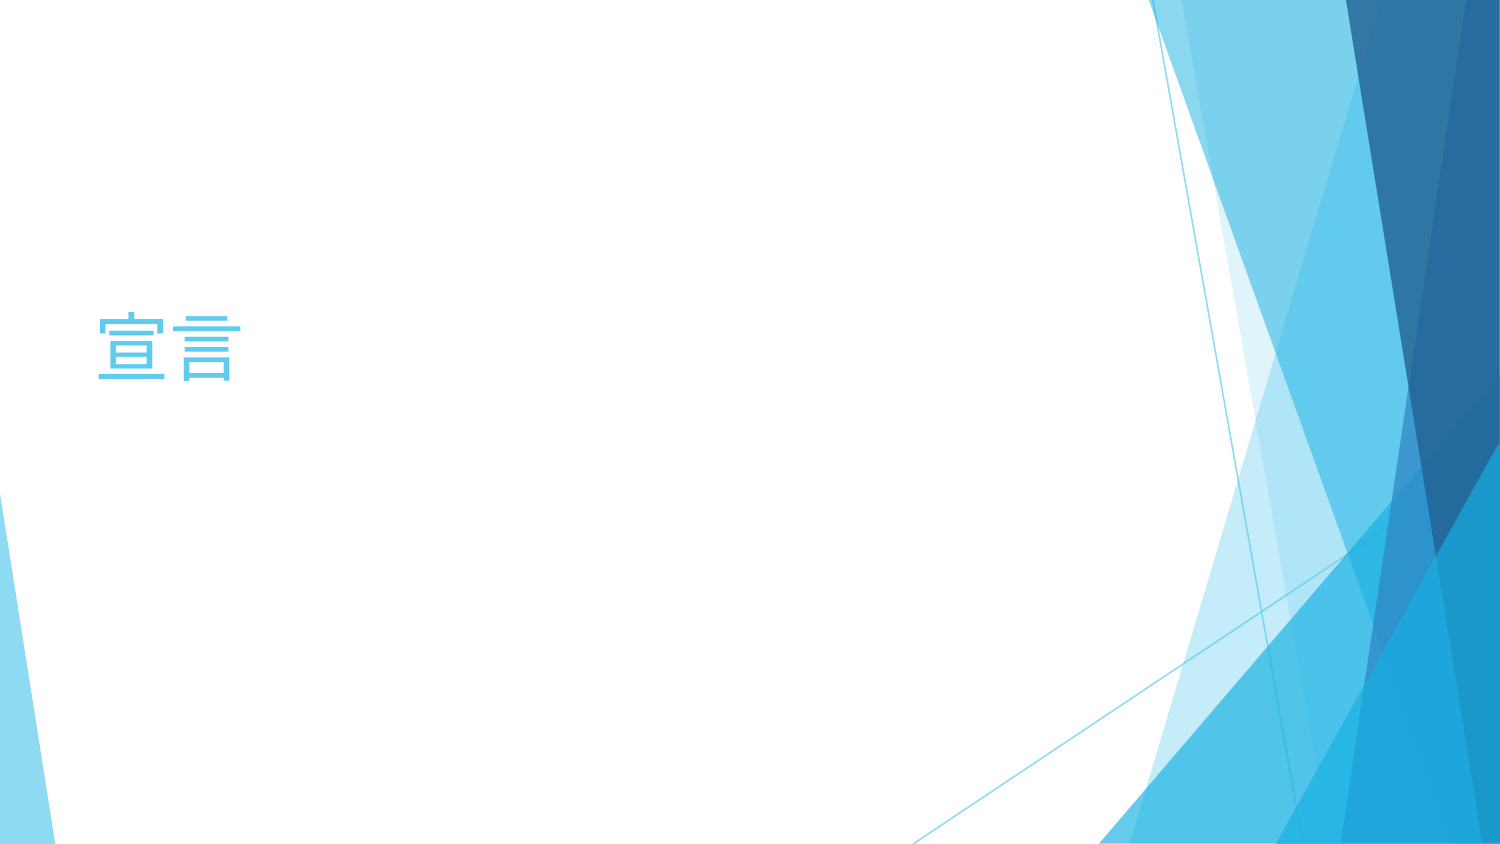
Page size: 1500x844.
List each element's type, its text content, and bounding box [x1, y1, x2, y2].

title 宣言 [83, 295, 1141, 458]
